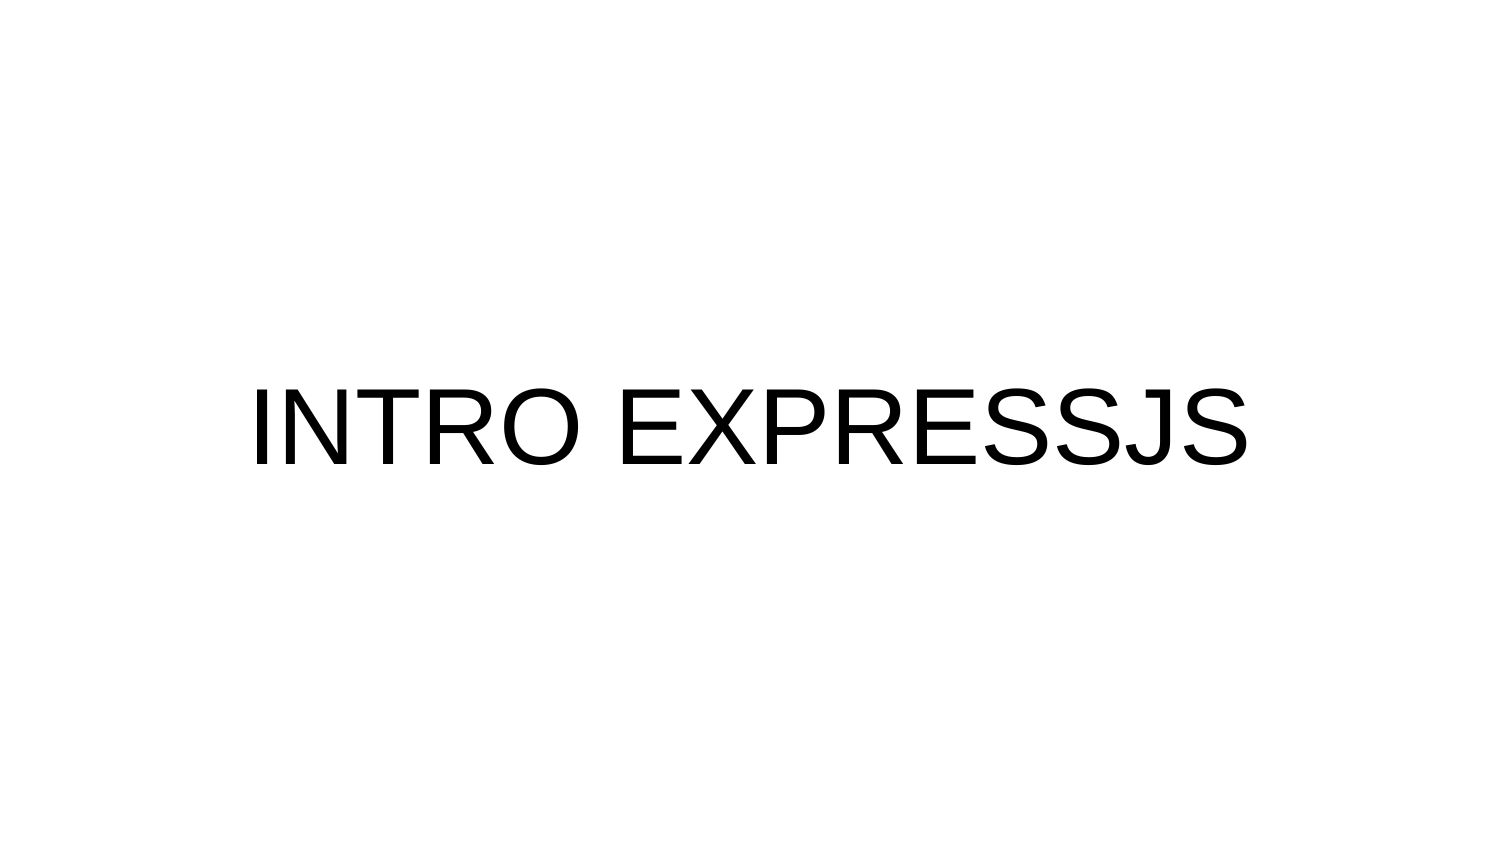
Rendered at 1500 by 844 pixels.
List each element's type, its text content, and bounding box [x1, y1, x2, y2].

title INTRO EXPRESSJS [51, 340, 1449, 503]
